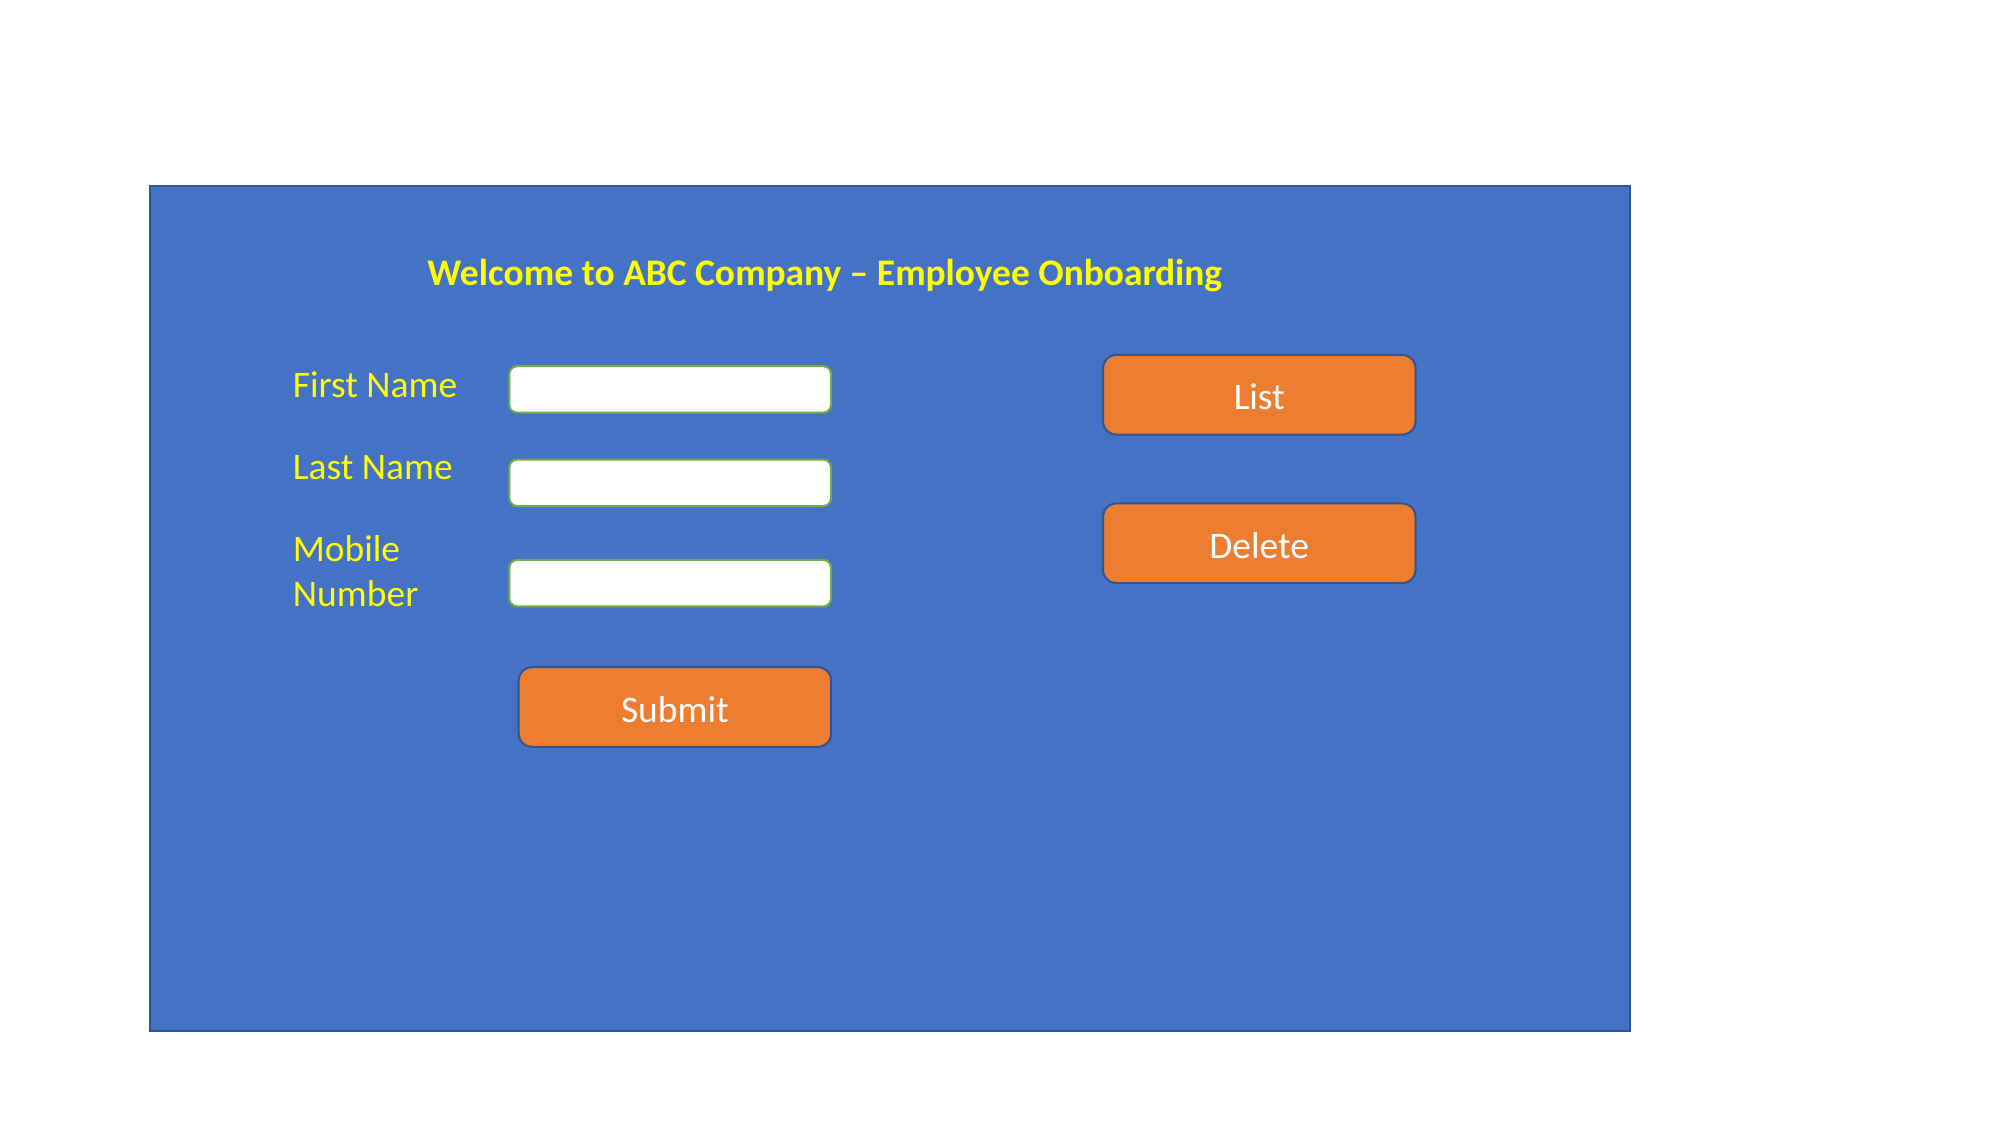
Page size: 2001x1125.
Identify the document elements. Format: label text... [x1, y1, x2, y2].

text_box [508, 558, 833, 608]
text_box Delete [1101, 502, 1417, 585]
text_box List [1101, 353, 1417, 436]
text_box Last Name [278, 434, 510, 495]
text_box Welcome to ABC Company – Employee Onboarding [412, 240, 1455, 301]
text_box Submit [517, 666, 833, 748]
text_box [149, 185, 1631, 1032]
text_box Mobile Number [278, 517, 510, 622]
text_box [508, 458, 833, 508]
text_box [508, 365, 833, 414]
text_box First Name [278, 352, 510, 413]
